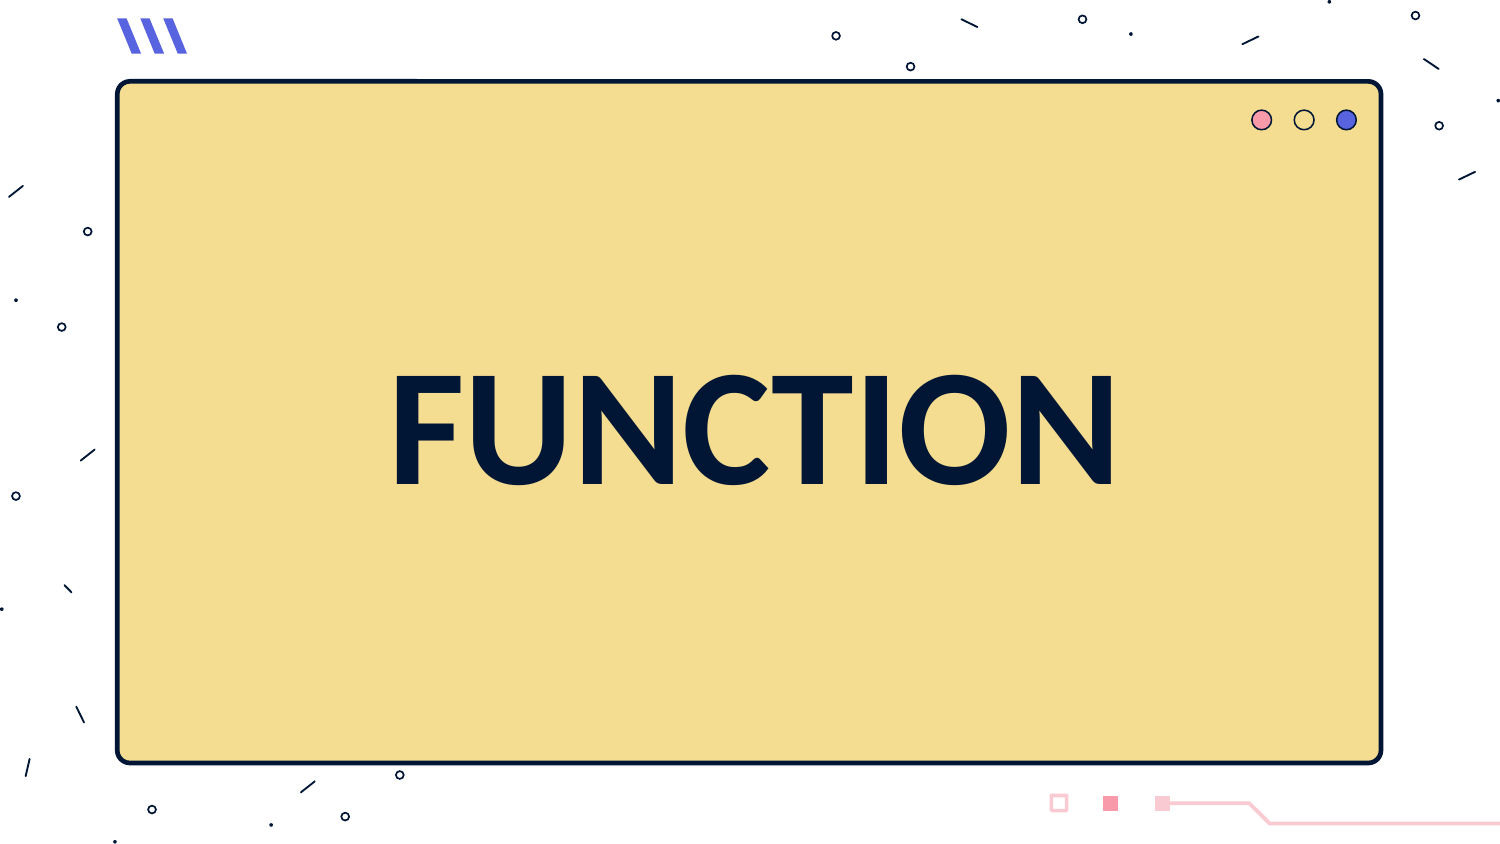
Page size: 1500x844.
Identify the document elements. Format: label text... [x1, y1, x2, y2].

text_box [1251, 109, 1357, 131]
text_box FUNCTION [225, 310, 1285, 526]
text_box [117, 81, 1382, 763]
